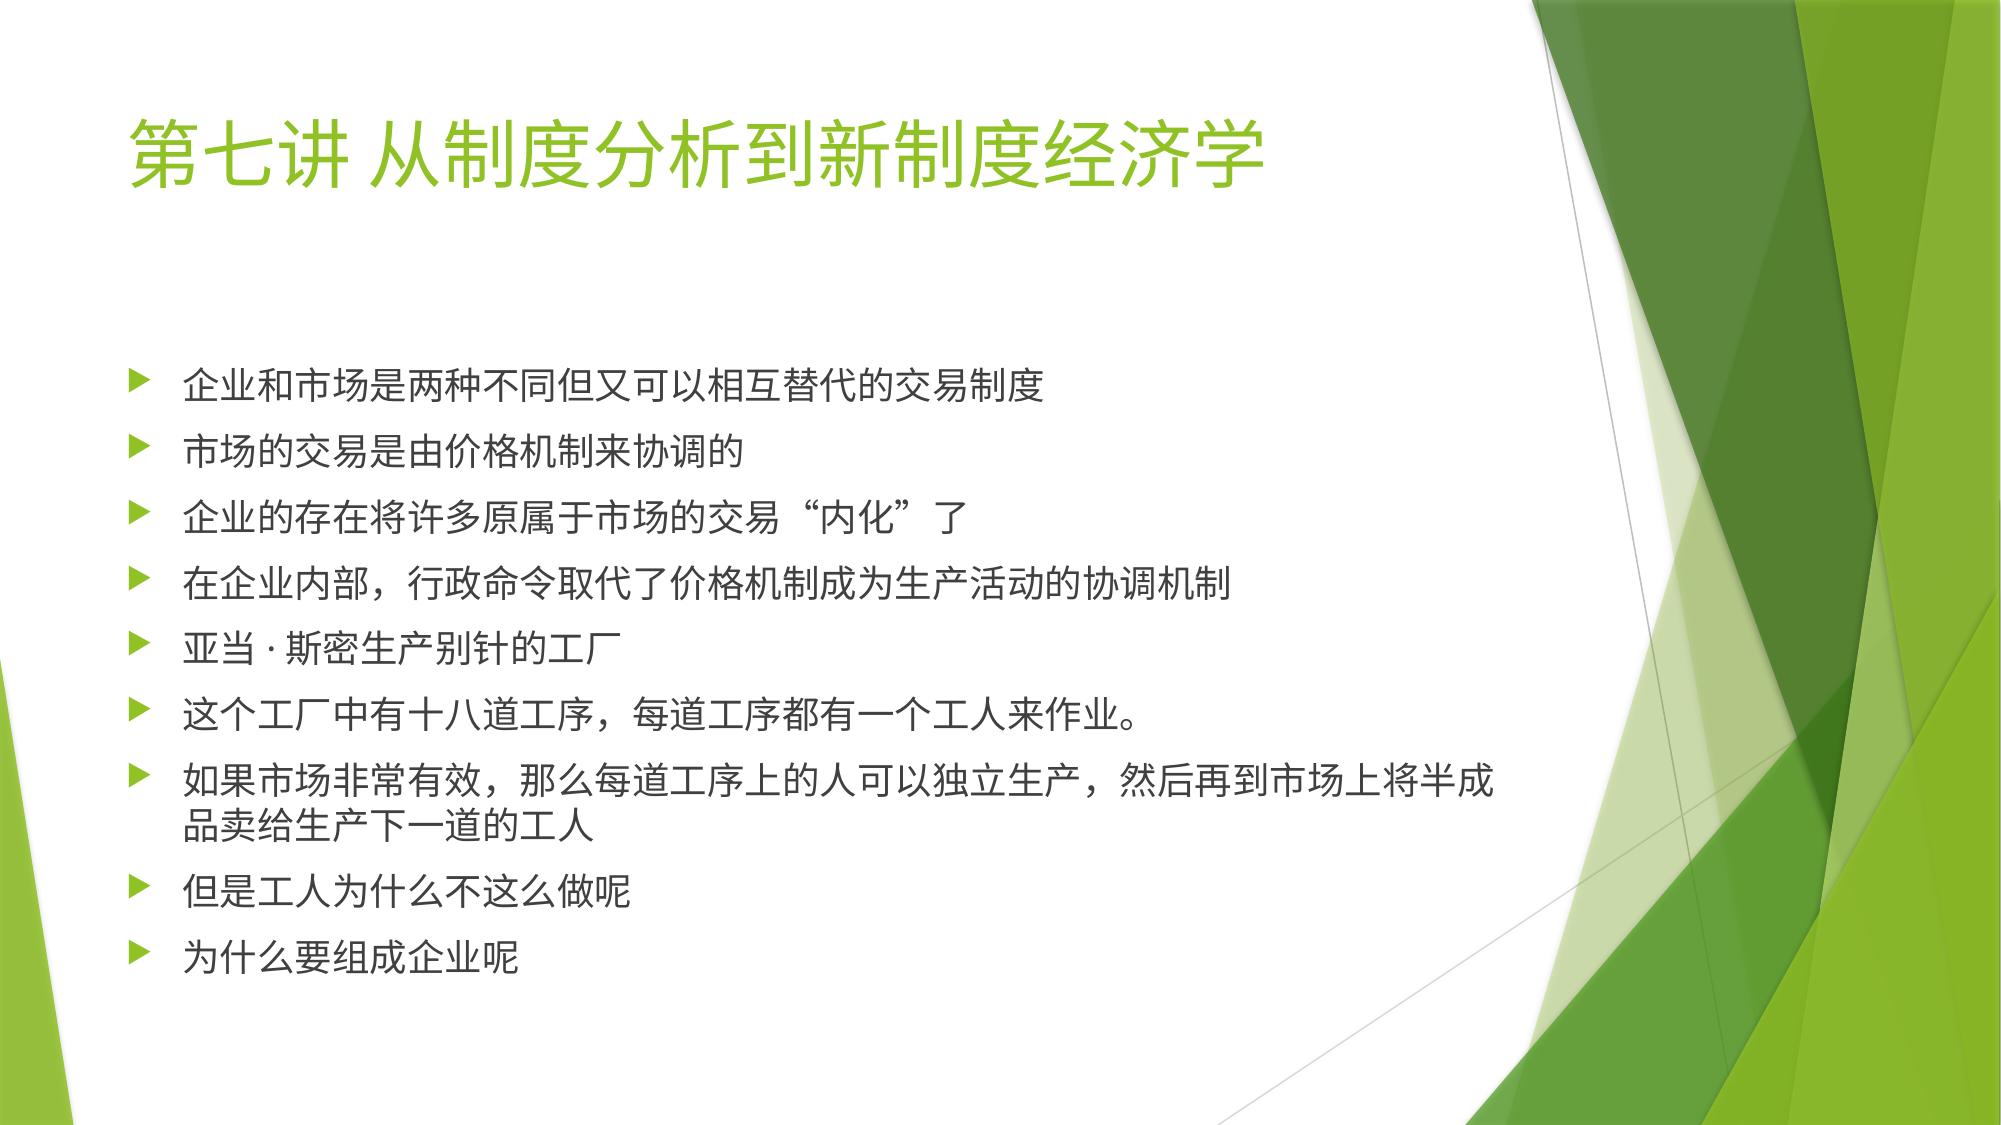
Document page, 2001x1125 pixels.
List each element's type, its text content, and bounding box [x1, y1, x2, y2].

list 企业和市场是两种不同但又可以相互替代的交易制度 市场的交易是由价格机制来协调的 企业的存在将许多原属于市场的交易“内化”了 在企业内部，行政命令取代了价格机制成为生产活动的协调机制 亚当·斯密生产别针的工厂 这个工厂中有十八道工序，每道工序都有一个工人来作业。 如果市场非常有效，那么每道工序上的人可以独立生产，然后再到市场上将半成品卖给生产下一道的工人 但是工人为什么不这么做呢 为什么要组成企业呢 [111, 354, 1522, 992]
title 第七讲 从制度分析到新制度经济学 [111, 99, 1522, 317]
